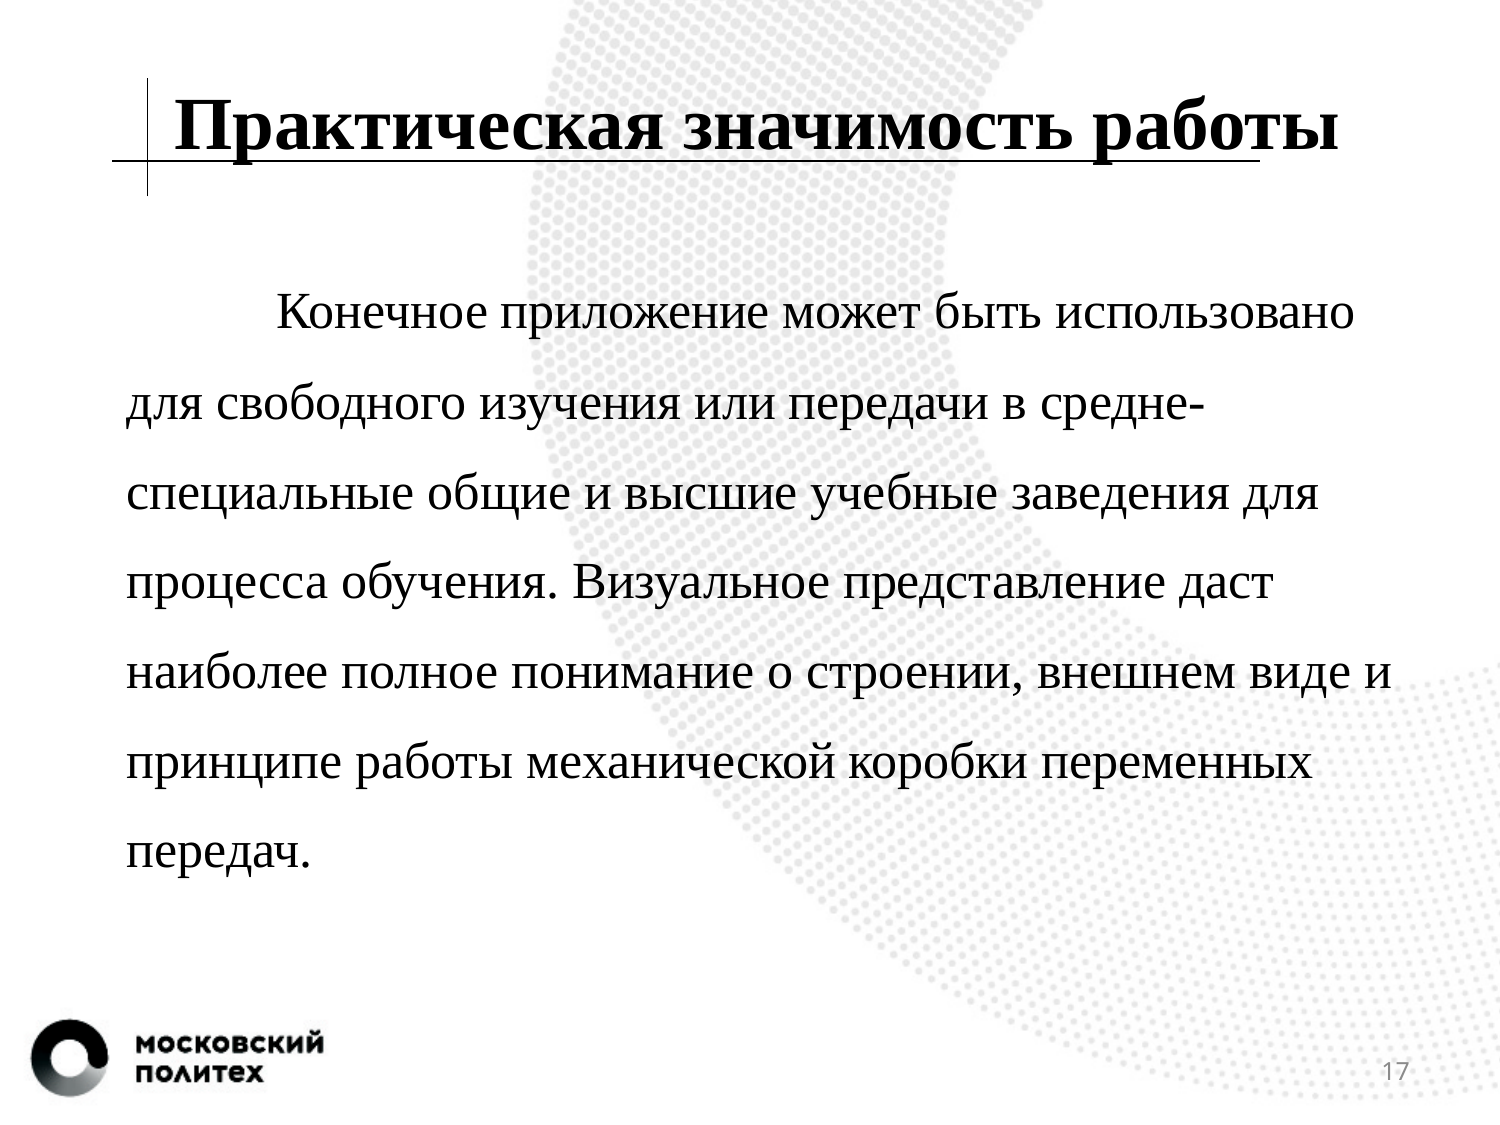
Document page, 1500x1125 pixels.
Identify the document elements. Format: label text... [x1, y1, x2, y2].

picture [0, 0, 1500, 1125]
text_box Практическая значимость работы [159, 78, 1427, 161]
text_box Конечное приложение может быть использовано для свободного изучения или передачи в средне-специальные общие и высшие учебные заведения для процесса обучения. Визуальное представление даст наиболее полное понимание о строении, внешнем виде и принципе работы механической коробки переменных передач. [112, 243, 1425, 886]
slide_number 17 [1074, 1042, 1425, 1103]
